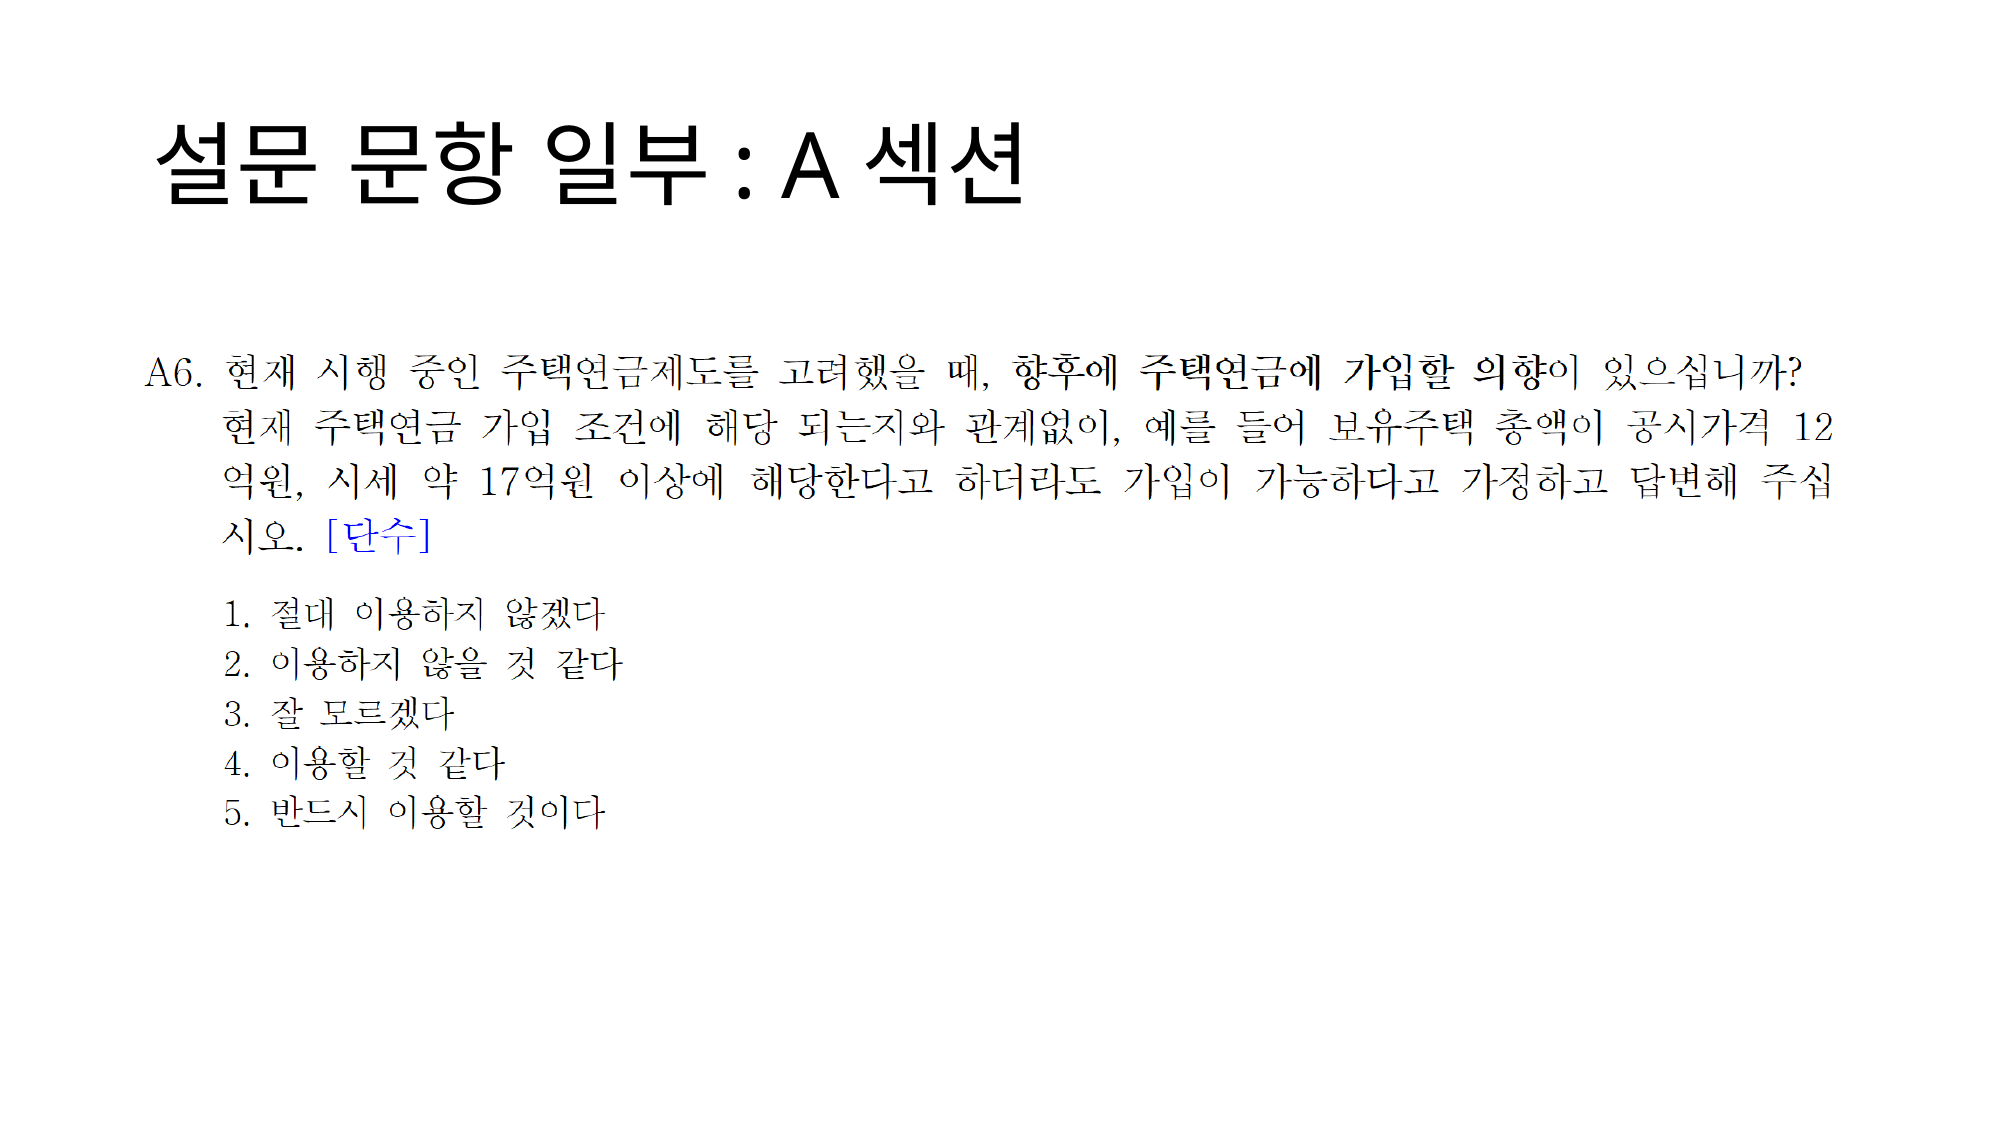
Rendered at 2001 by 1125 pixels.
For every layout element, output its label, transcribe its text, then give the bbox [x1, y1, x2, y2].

title 설문 문항 일부: A섹션 [137, 59, 1863, 278]
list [137, 349, 1863, 843]
